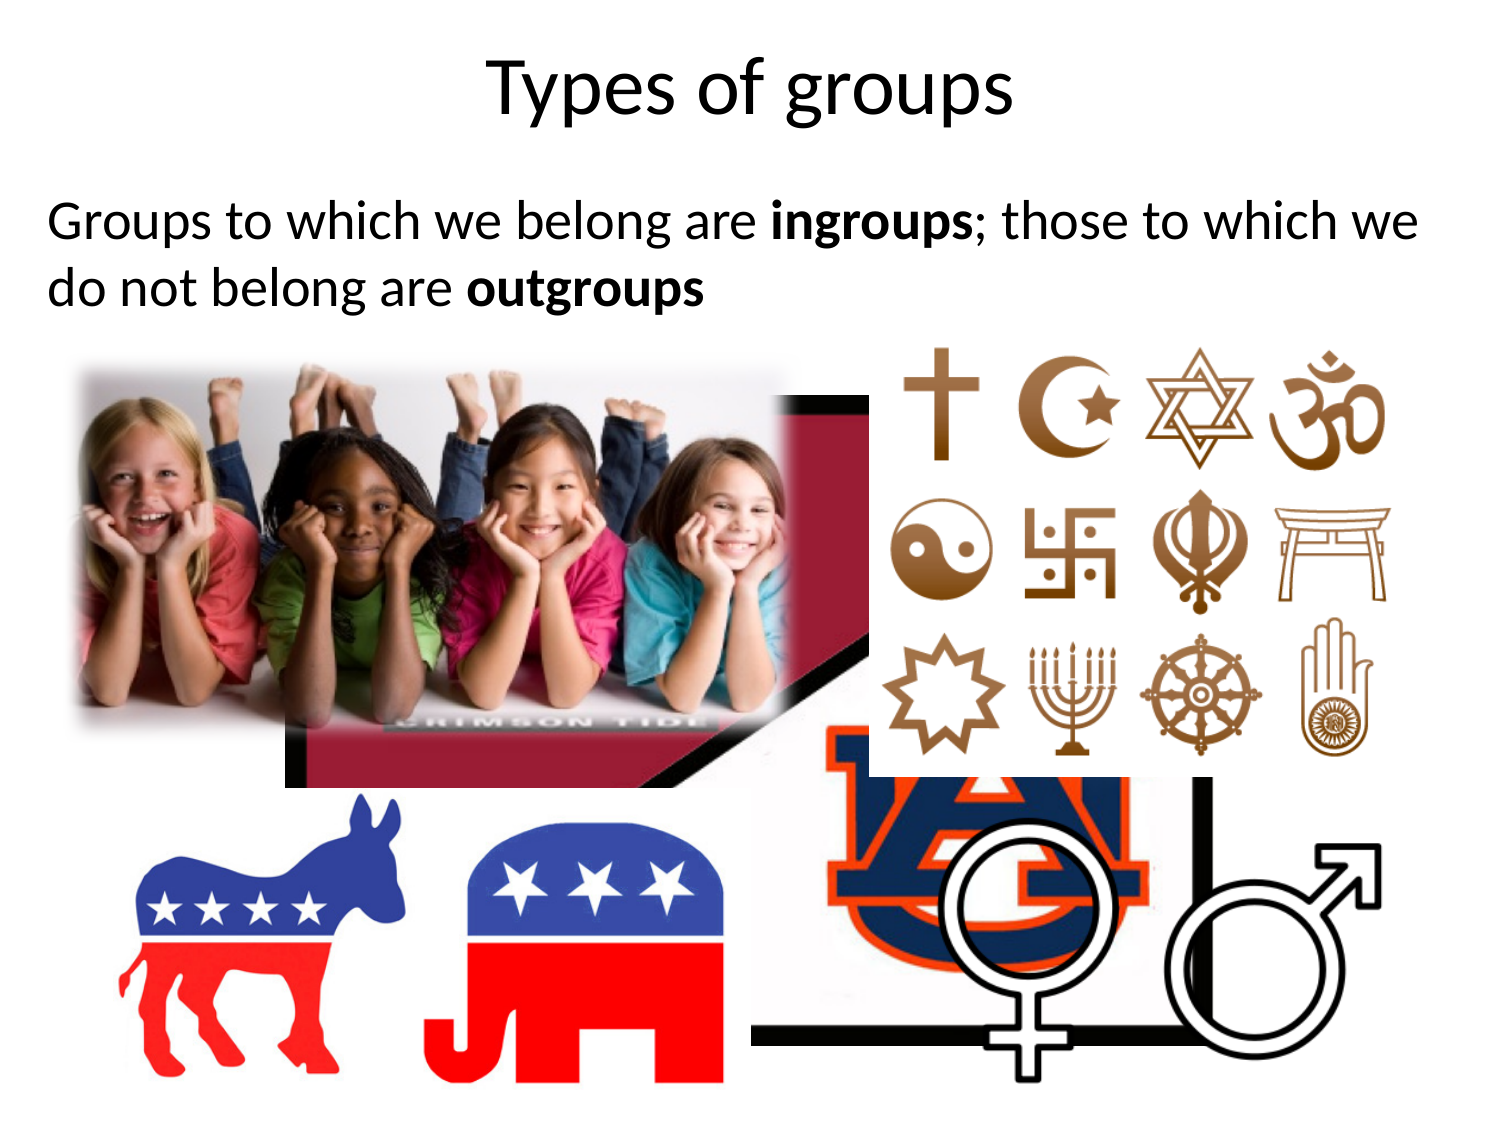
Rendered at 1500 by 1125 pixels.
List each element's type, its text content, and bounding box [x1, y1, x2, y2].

picture [62, 325, 1405, 1091]
list Groups to which we belong are ingroups; those to which we do not belong are outgroups [32, 175, 1461, 1125]
title Types of groups [74, 0, 1426, 175]
